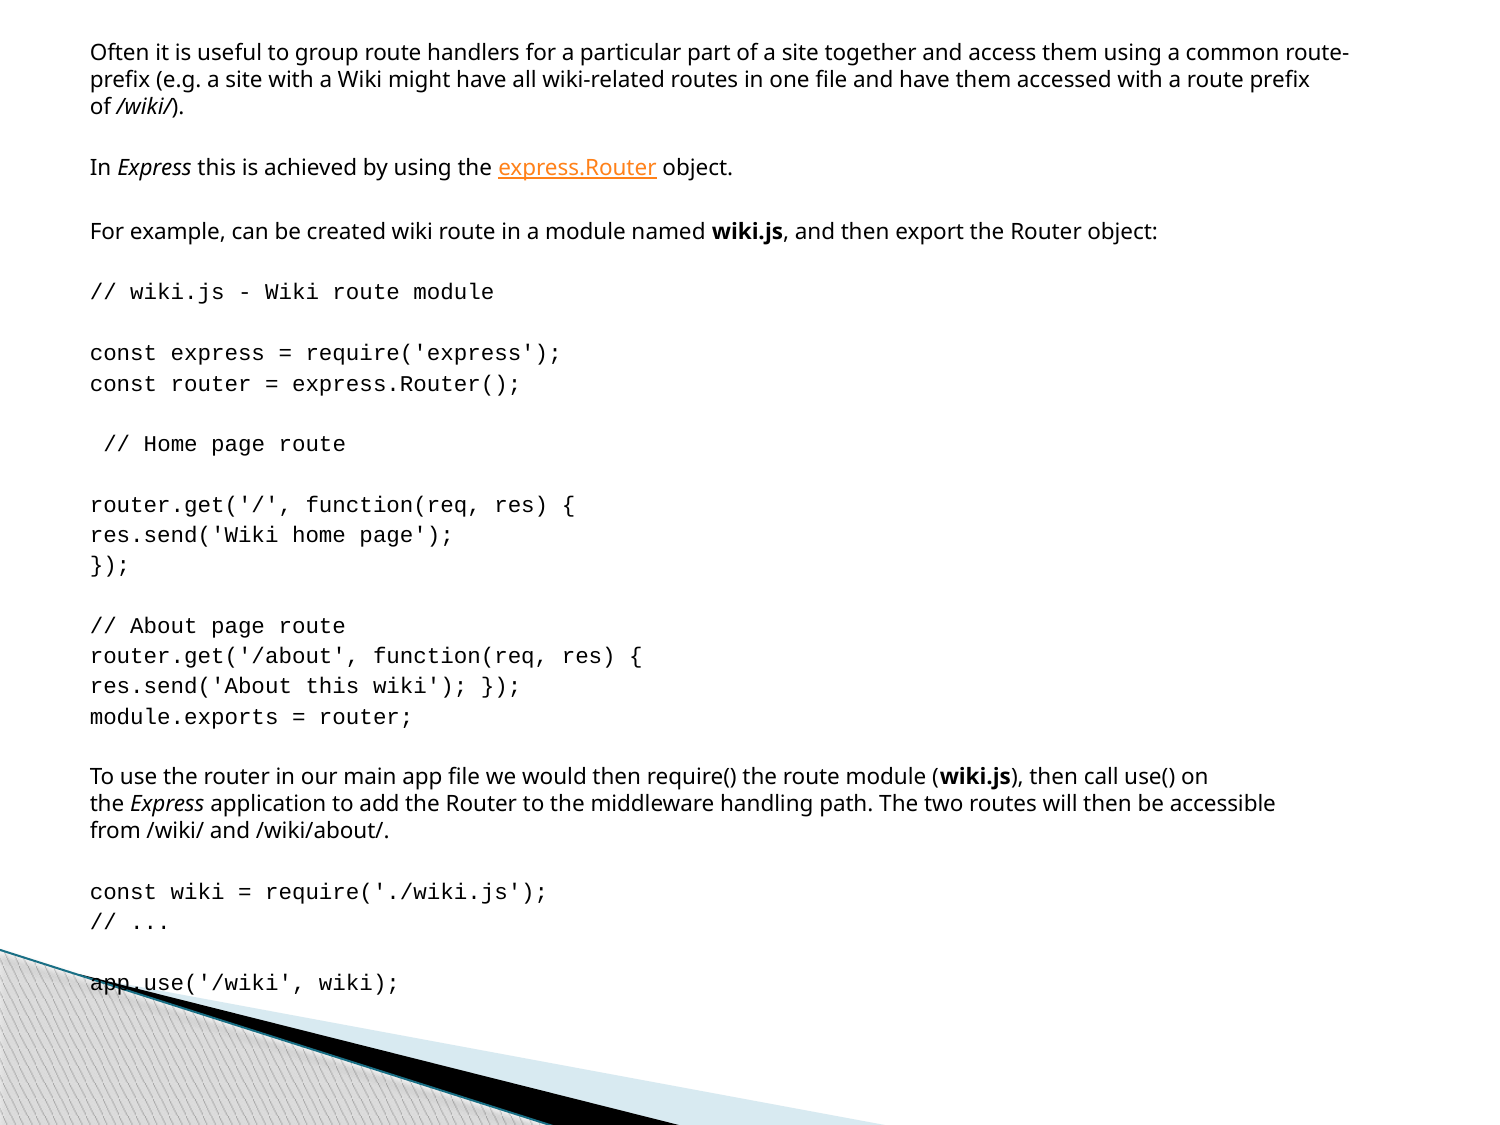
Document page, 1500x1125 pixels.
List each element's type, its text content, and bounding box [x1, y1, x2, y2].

list Often it is useful to group route handlers for a particular part of a site together and access them using a common route-prefix (e.g. a site with a Wiki might have all wiki-related routes in one file and have them accessed with a route prefix of /wiki/). In Express this is achieved by using the express.Router object. For example, can be created wiki route in a module named wiki.js, and then export the Router object: // wiki.js - Wiki route module const express = require('express'); const router = express.Router(); // Home page route router.get('/', function(req, res) { res.send('Wiki home page'); }); // About page route router.get('/about', function(req, res) { res.send('About this wiki'); }); module.exports = router; To use the router in our main app file we would then require() the route module (wiki.js), then call use() on the Express application to add the Router to the middleware handling path. The two routes will then be accessible from /wiki/ and /wiki/about/. const wiki = require('./wiki.js'); // ... app.use('/wiki', wiki); [75, 30, 1425, 1005]
